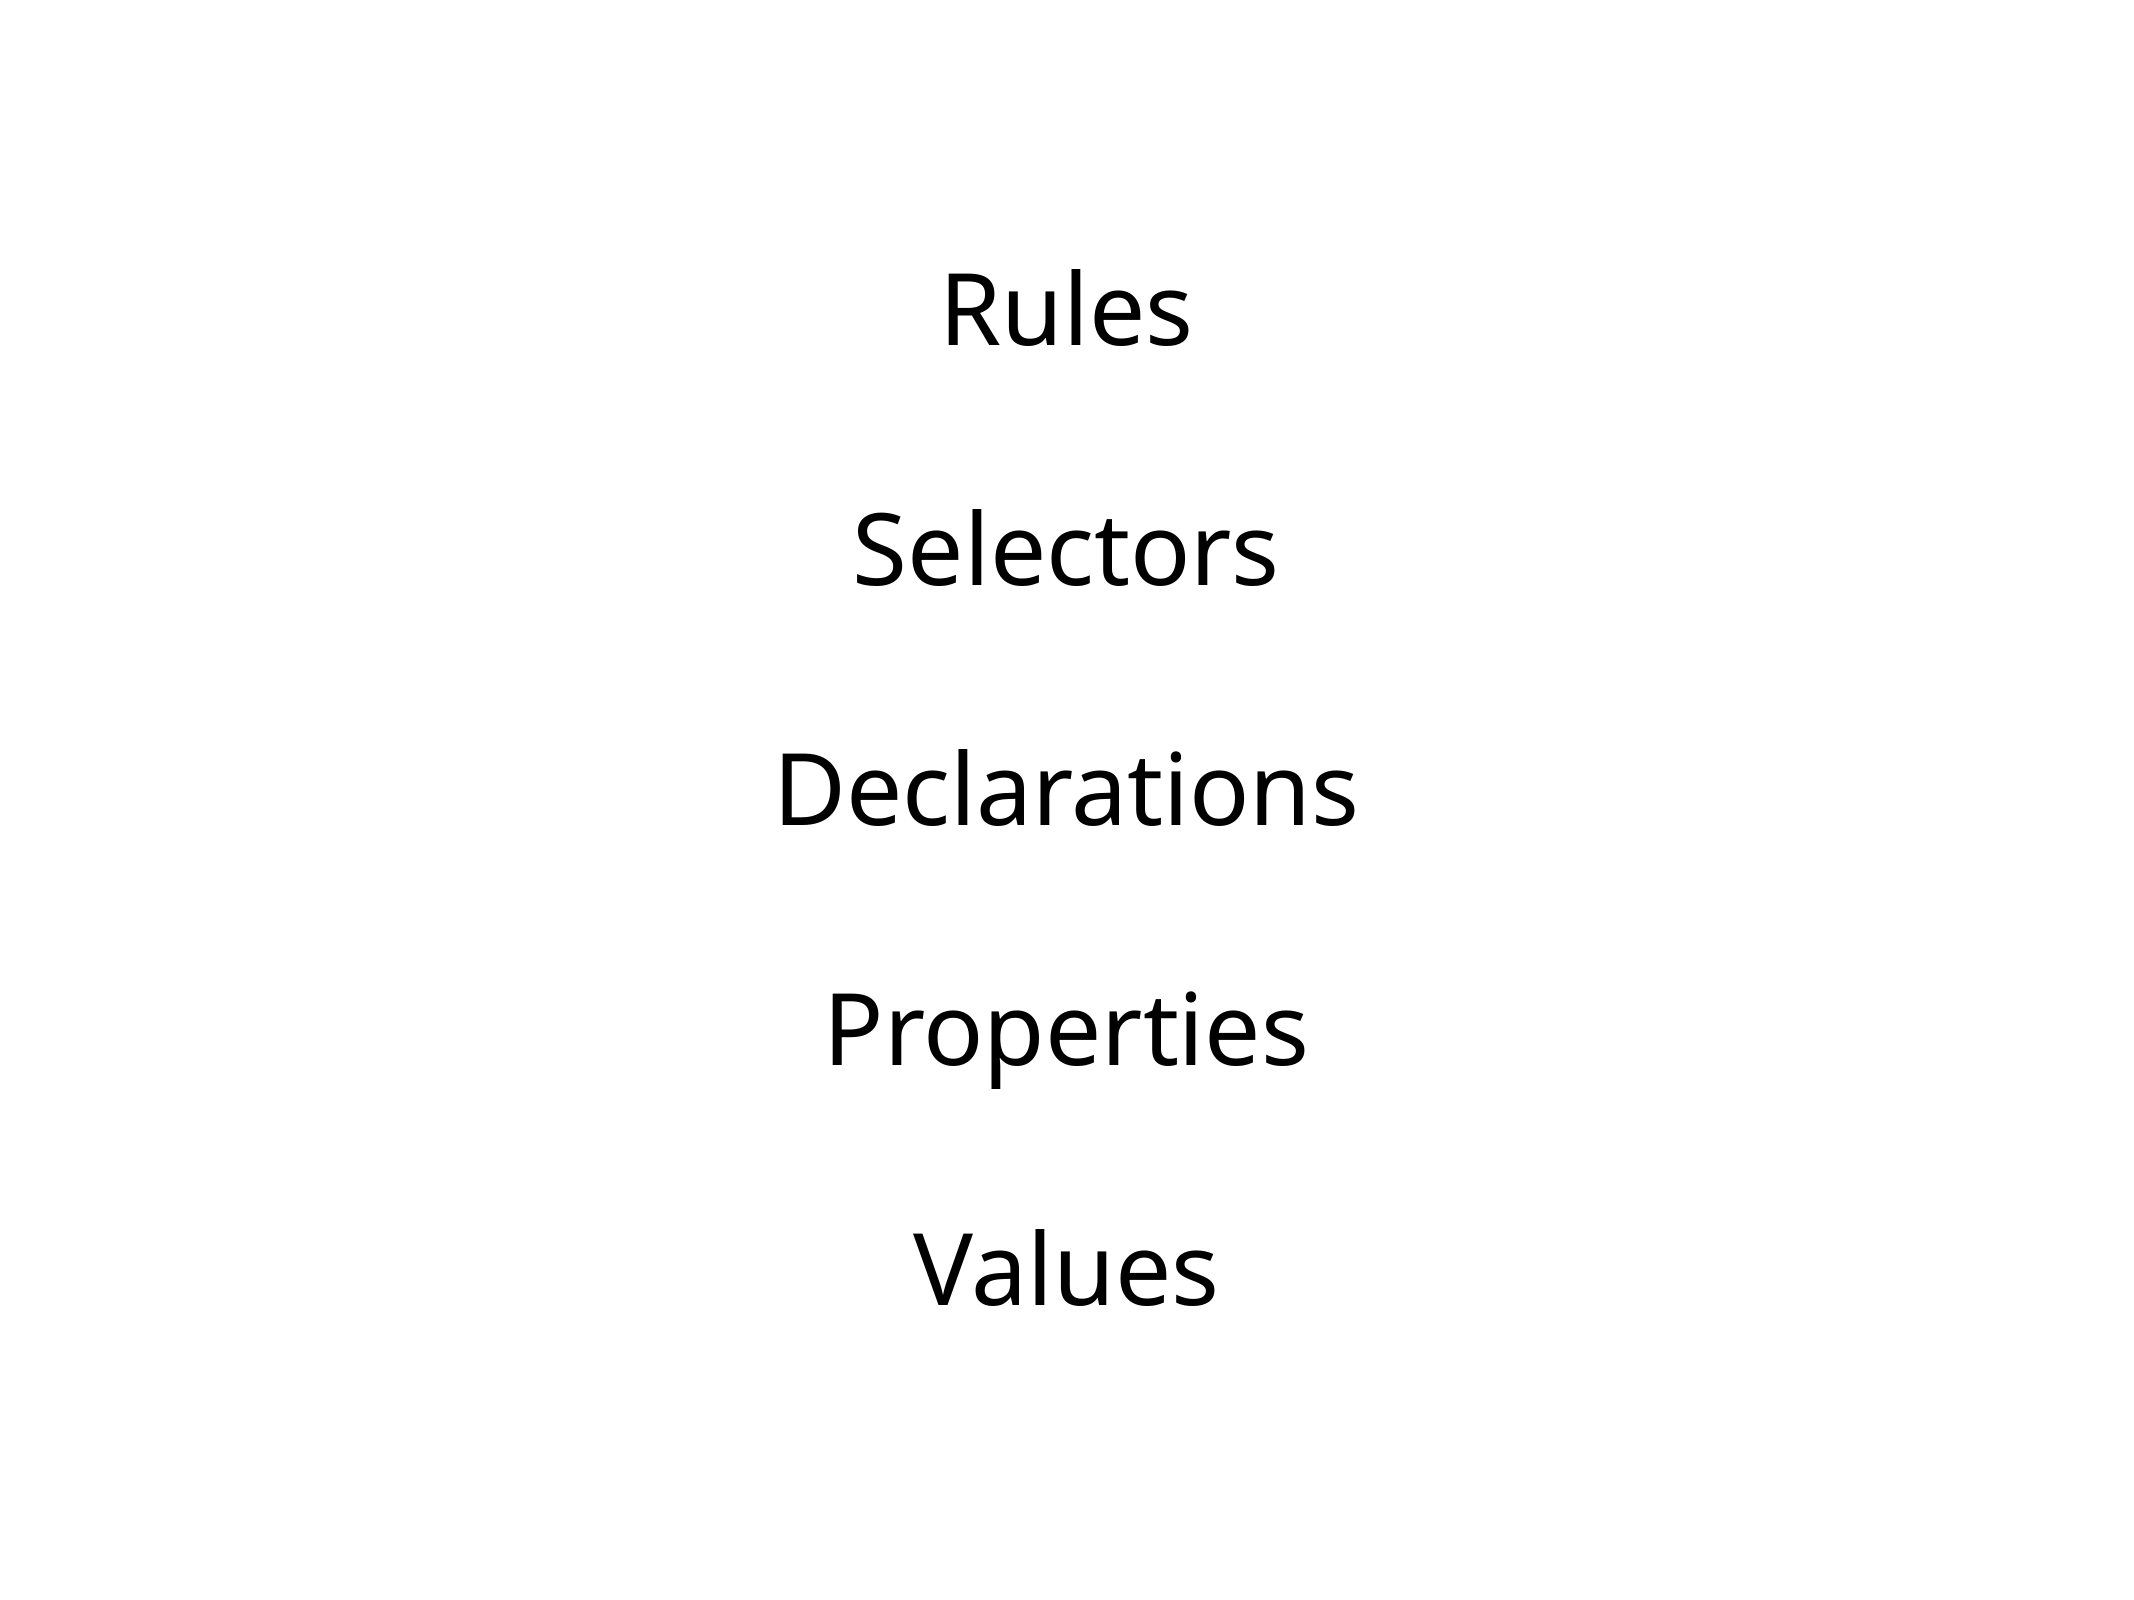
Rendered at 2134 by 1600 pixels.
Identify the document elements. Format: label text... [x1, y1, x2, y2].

text_box Rules Selectors Declarations Properties Values [765, 237, 1369, 1334]
